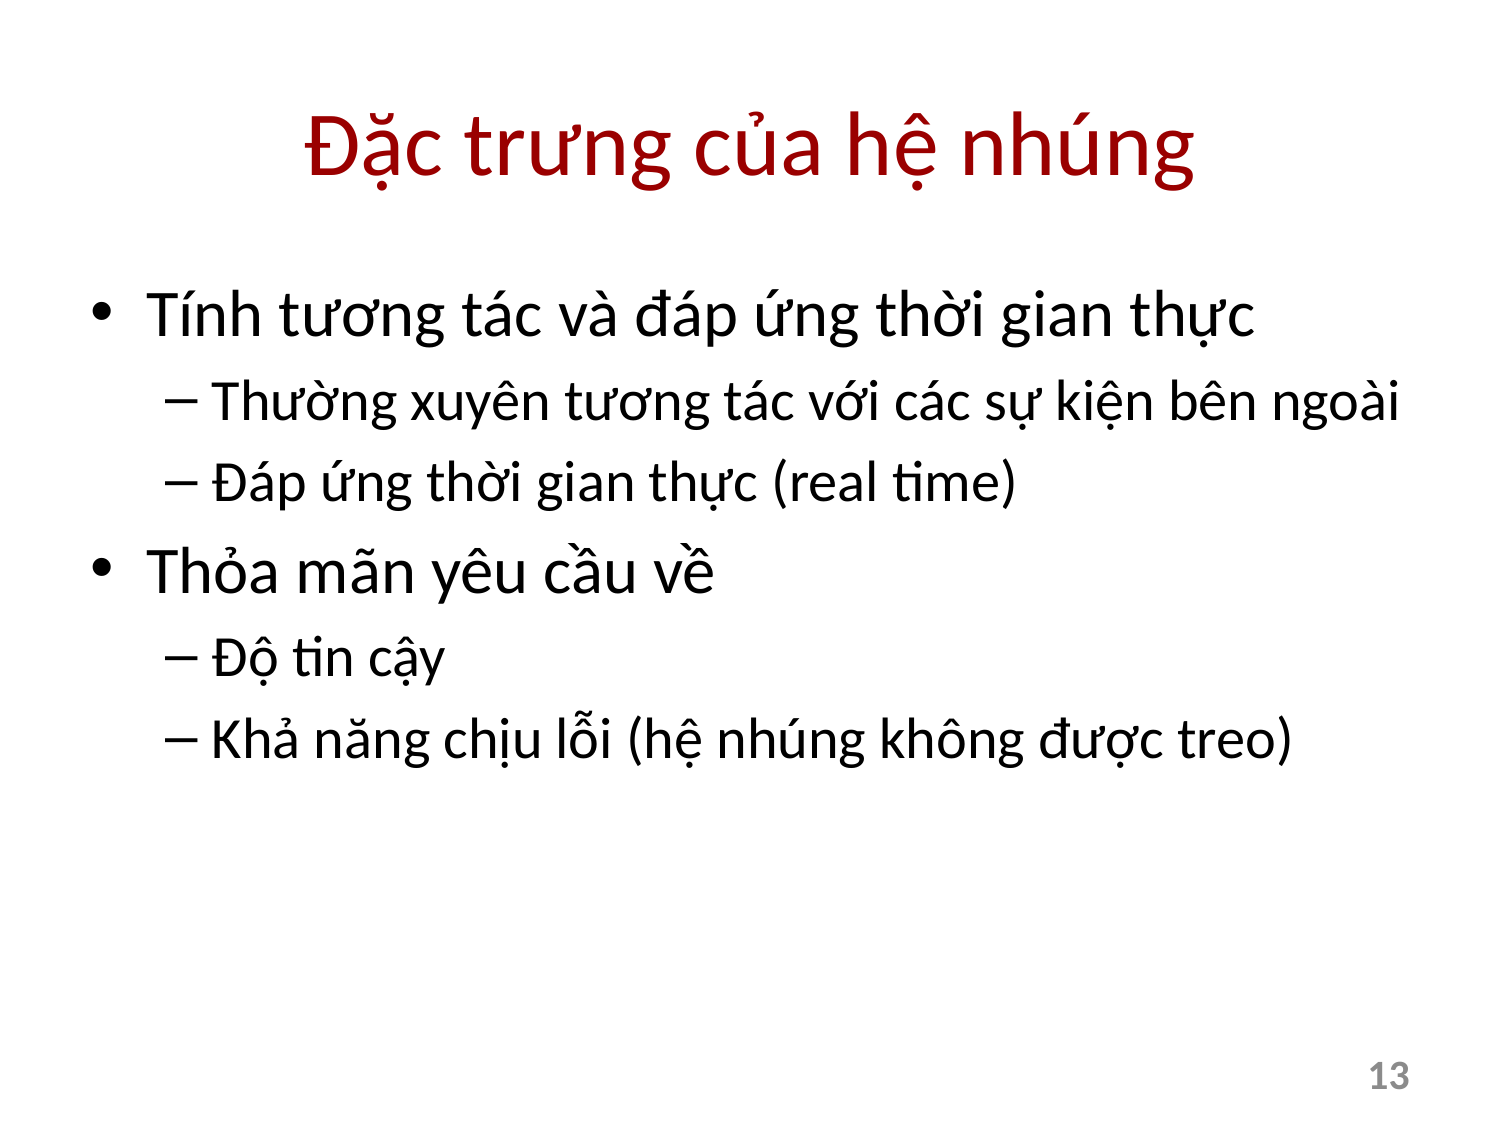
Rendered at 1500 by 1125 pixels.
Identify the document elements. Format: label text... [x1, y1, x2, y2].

title Đặc trưng của hệ nhúng [75, 45, 1425, 233]
list Tính tương tác và đáp ứng thời gian thực Thường xuyên tương tác với các sự kiện bên ngoài Đáp ứng thời gian thực (real time) Thỏa mãn yêu cầu về Độ tin cậy Khả năng chịu lỗi (hệ nhúng không được treo) [75, 262, 1425, 1005]
slide_number 13 [1074, 1042, 1425, 1103]
